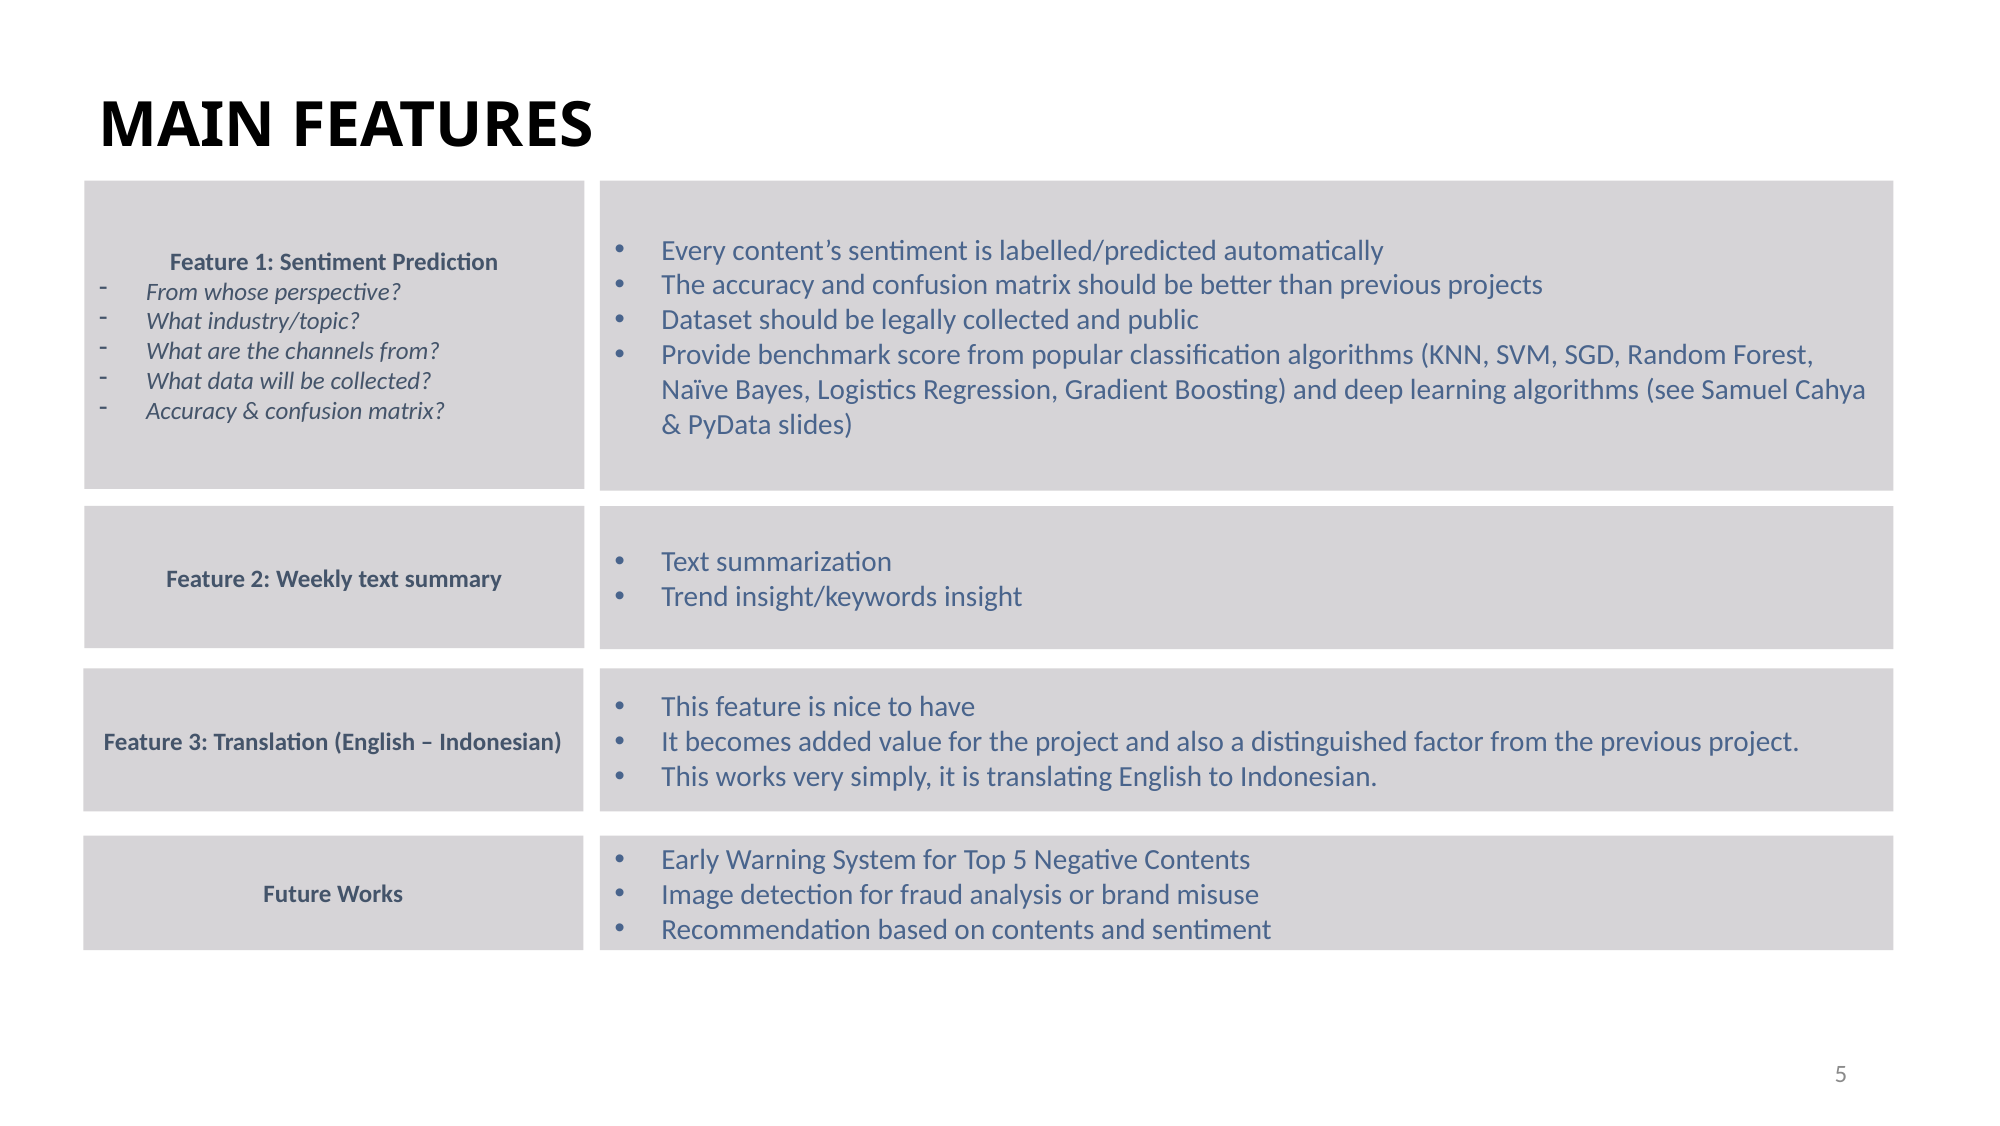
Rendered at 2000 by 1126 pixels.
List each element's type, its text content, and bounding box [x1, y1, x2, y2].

text_box Early Warning System for Top 5 Negative Contents Image detection for fraud analysis or brand misuse Recommendation based on contents and sentiment [599, 835, 1894, 951]
slide_number 5 [1412, 1042, 1863, 1103]
text_box This feature is nice to have It becomes added value for the project and also a distinguished factor from the previous project. This works very simply, it is translating English to Indonesian. [599, 667, 1894, 812]
text_box Feature 1: Sentiment Prediction From whose perspective? What industry/topic? What are the channels from? What data will be collected? Accuracy & confusion matrix? [83, 180, 585, 490]
text_box Feature 3: Translation (English – Indonesian) [82, 667, 584, 812]
title MAIN FEATURES [83, 84, 1835, 169]
text_box Text summarization Trend insight/keywords insight [599, 505, 1894, 650]
text_box Future Works [82, 835, 584, 951]
text_box Every content’s sentiment is labelled/predicted automatically The accuracy and confusion matrix should be better than previous projects Dataset should be legally collected and public Provide benchmark score from popular classification algorithms (KNN, SVM, SGD, Random Forest, Naïve Bayes, Logistics Regression, Gradient Boosting) and deep learning algorithms (see Samuel Cahya & PyData slides) [599, 180, 1894, 492]
text_box Feature 2: Weekly text summary [83, 505, 585, 649]
